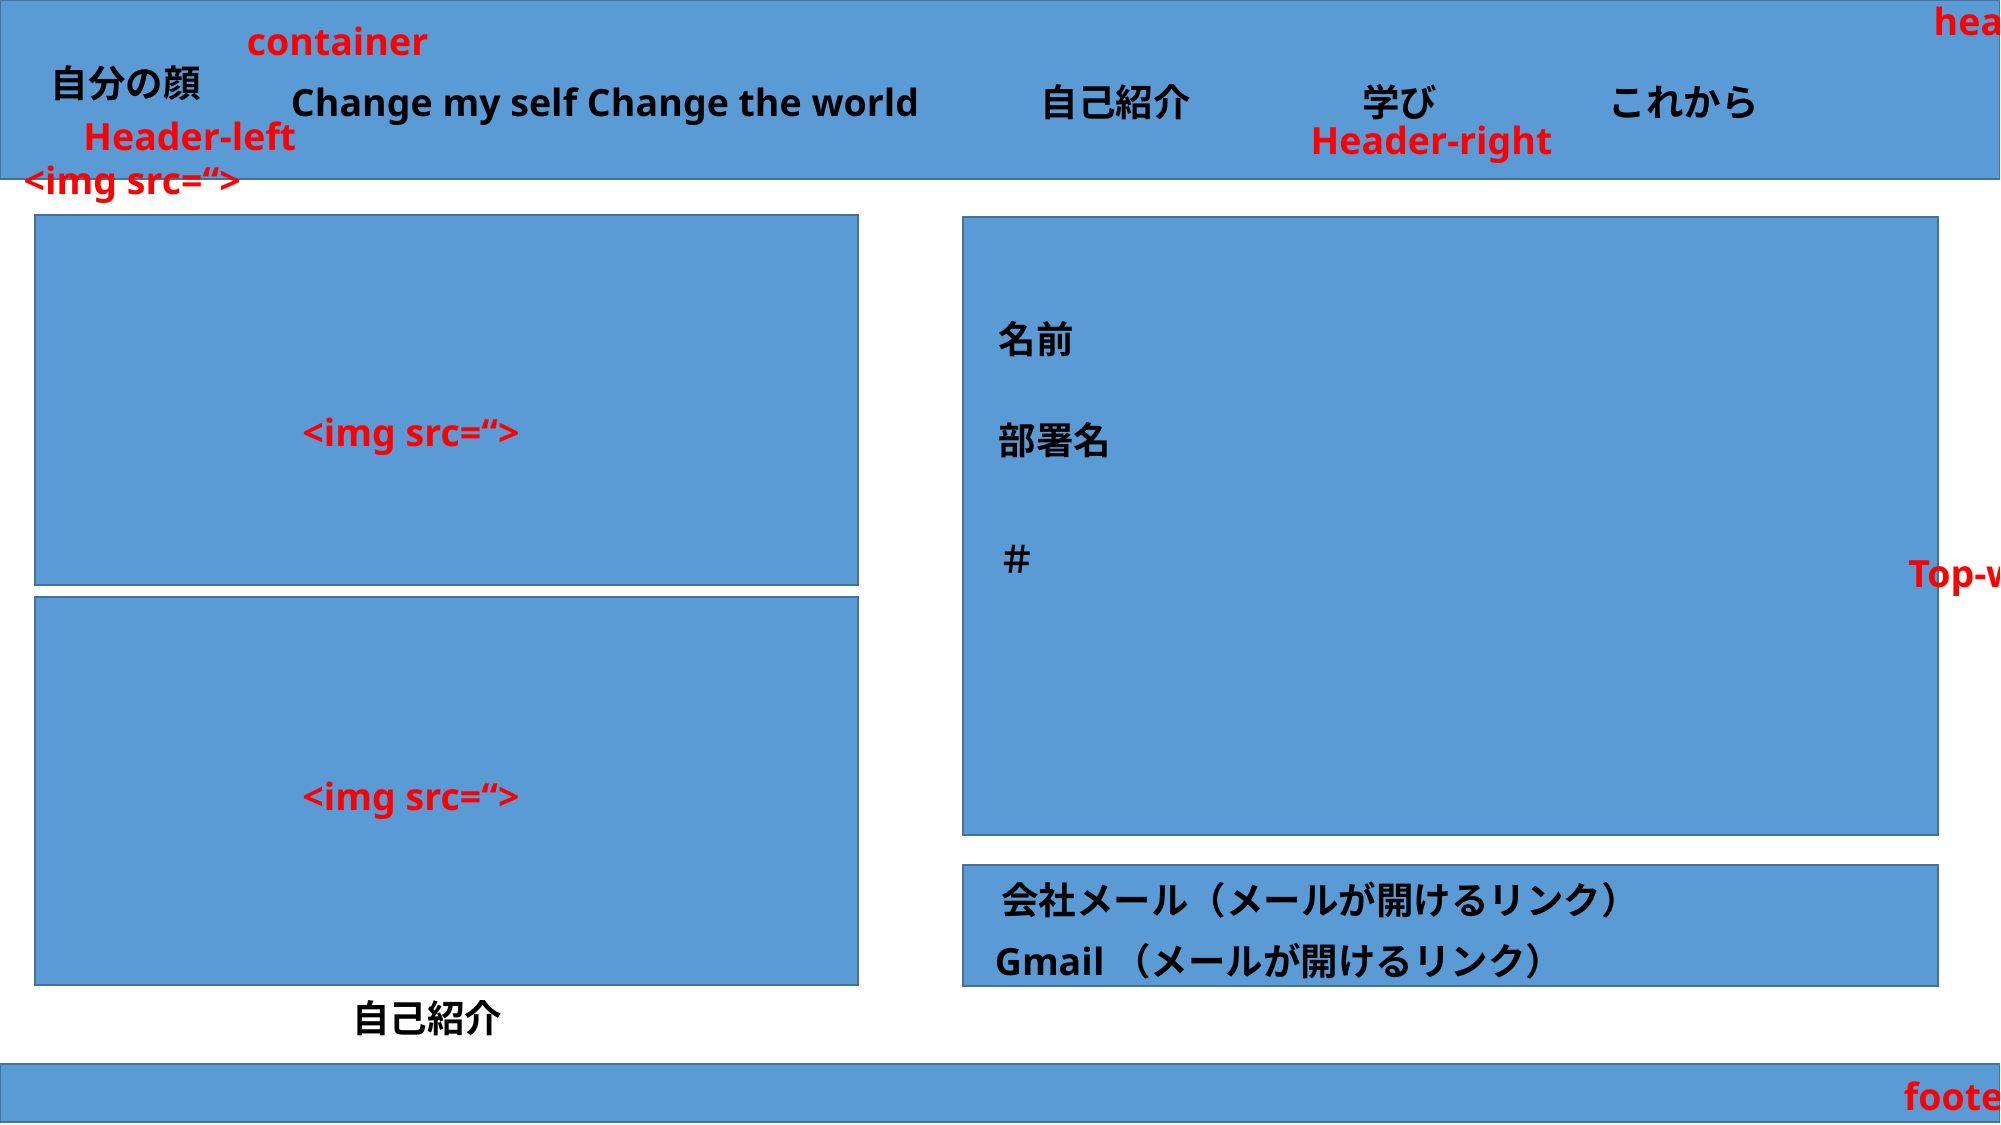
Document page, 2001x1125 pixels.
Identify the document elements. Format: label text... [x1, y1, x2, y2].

text_box [34, 596, 859, 986]
text_box 自分の顔 [35, 52, 216, 113]
text_box Gmail（メールが開けるリンク） [979, 930, 1579, 991]
text_box <img src=“> [287, 765, 535, 825]
text_box footer [1889, 1065, 2000, 1125]
text_box container [232, 10, 444, 71]
text_box Header-right [1295, 109, 1568, 170]
text_box <img src=“> [287, 401, 535, 462]
text_box Top-wrapper [1893, 542, 2000, 603]
text_box 名前 [983, 309, 1089, 369]
text_box [216, 210, 247, 214]
text_box 会社メール（メールが開けるリンク） [986, 870, 1654, 930]
text_box 自己紹介 [337, 987, 518, 1048]
text_box [962, 216, 1939, 836]
text_box 部署名 [984, 409, 1127, 470]
text_box <img src=“> [9, 149, 257, 210]
text_box Change my self Change the world [276, 71, 935, 131]
text_box [0, 1063, 2000, 1123]
text_box [34, 214, 859, 586]
text_box ＃ [983, 528, 1051, 589]
text_box [962, 864, 1939, 987]
text_box Header-left [68, 106, 312, 166]
text_box これから [1593, 71, 1774, 131]
text_box header [1918, 0, 2000, 51]
text_box 学び [1347, 71, 1453, 109]
text_box [0, 0, 2000, 180]
text_box 自己紹介 [1025, 71, 1206, 131]
